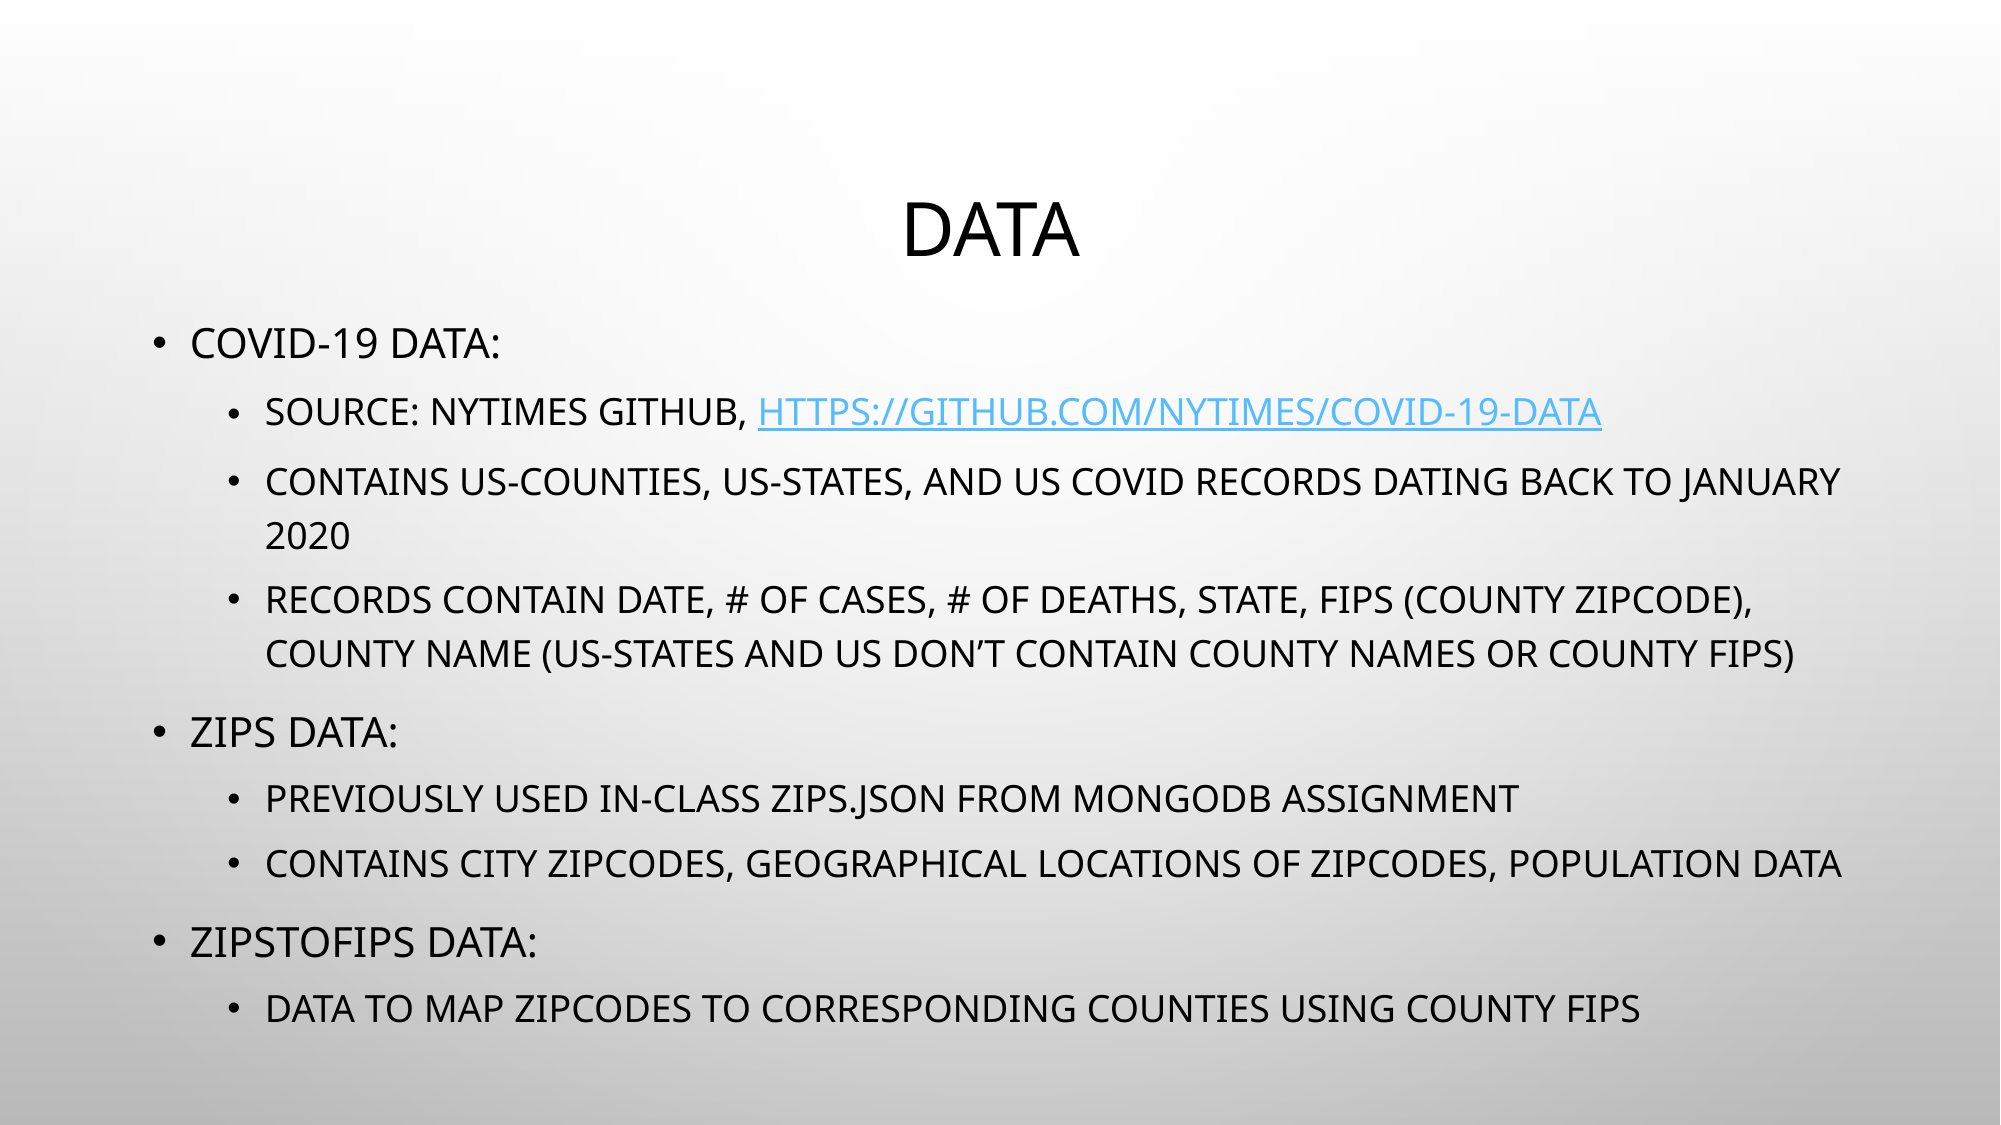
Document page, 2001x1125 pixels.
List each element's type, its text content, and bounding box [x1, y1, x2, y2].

list Covid-19 Data: Source: NYTimes Github, https://github.com/nytimes/covid-19-data Contains us-counties, us-states, and us covid records dating back to January 2020 Records contain date, # of cases, # of deaths, state, fips (county zipcode), county name (us-states and us don’t contain county names or county fips) Zips Data: Previously used in-class zips.json from mongodb assignment Contains city zipcodes, geographical locations of zipcodes, population data ZipsToFips Data: Data to map zipcodes to corresponding counties using county fips [137, 299, 1863, 1050]
picture [0, 0, 2000, 1125]
title Data [149, 101, 1851, 299]
